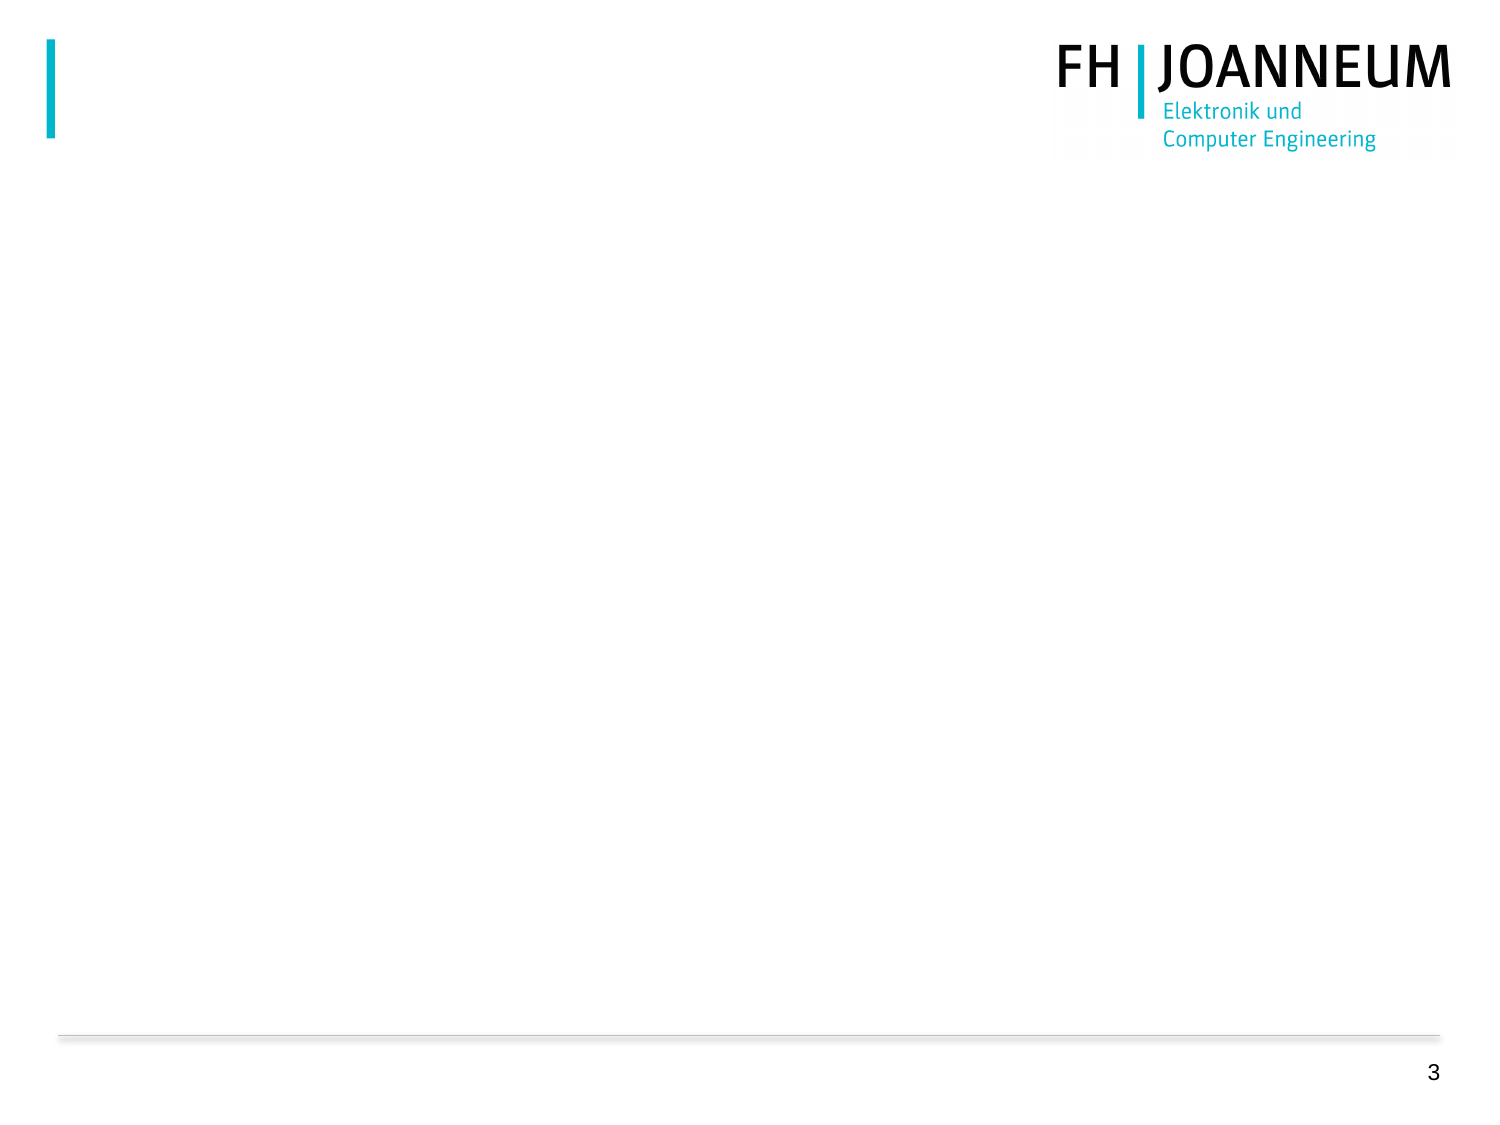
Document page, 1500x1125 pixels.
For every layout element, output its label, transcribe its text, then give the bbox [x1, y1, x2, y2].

picture [1053, 34, 1461, 162]
picture [44, 37, 57, 140]
slide_number 3 [1105, 1042, 1456, 1103]
